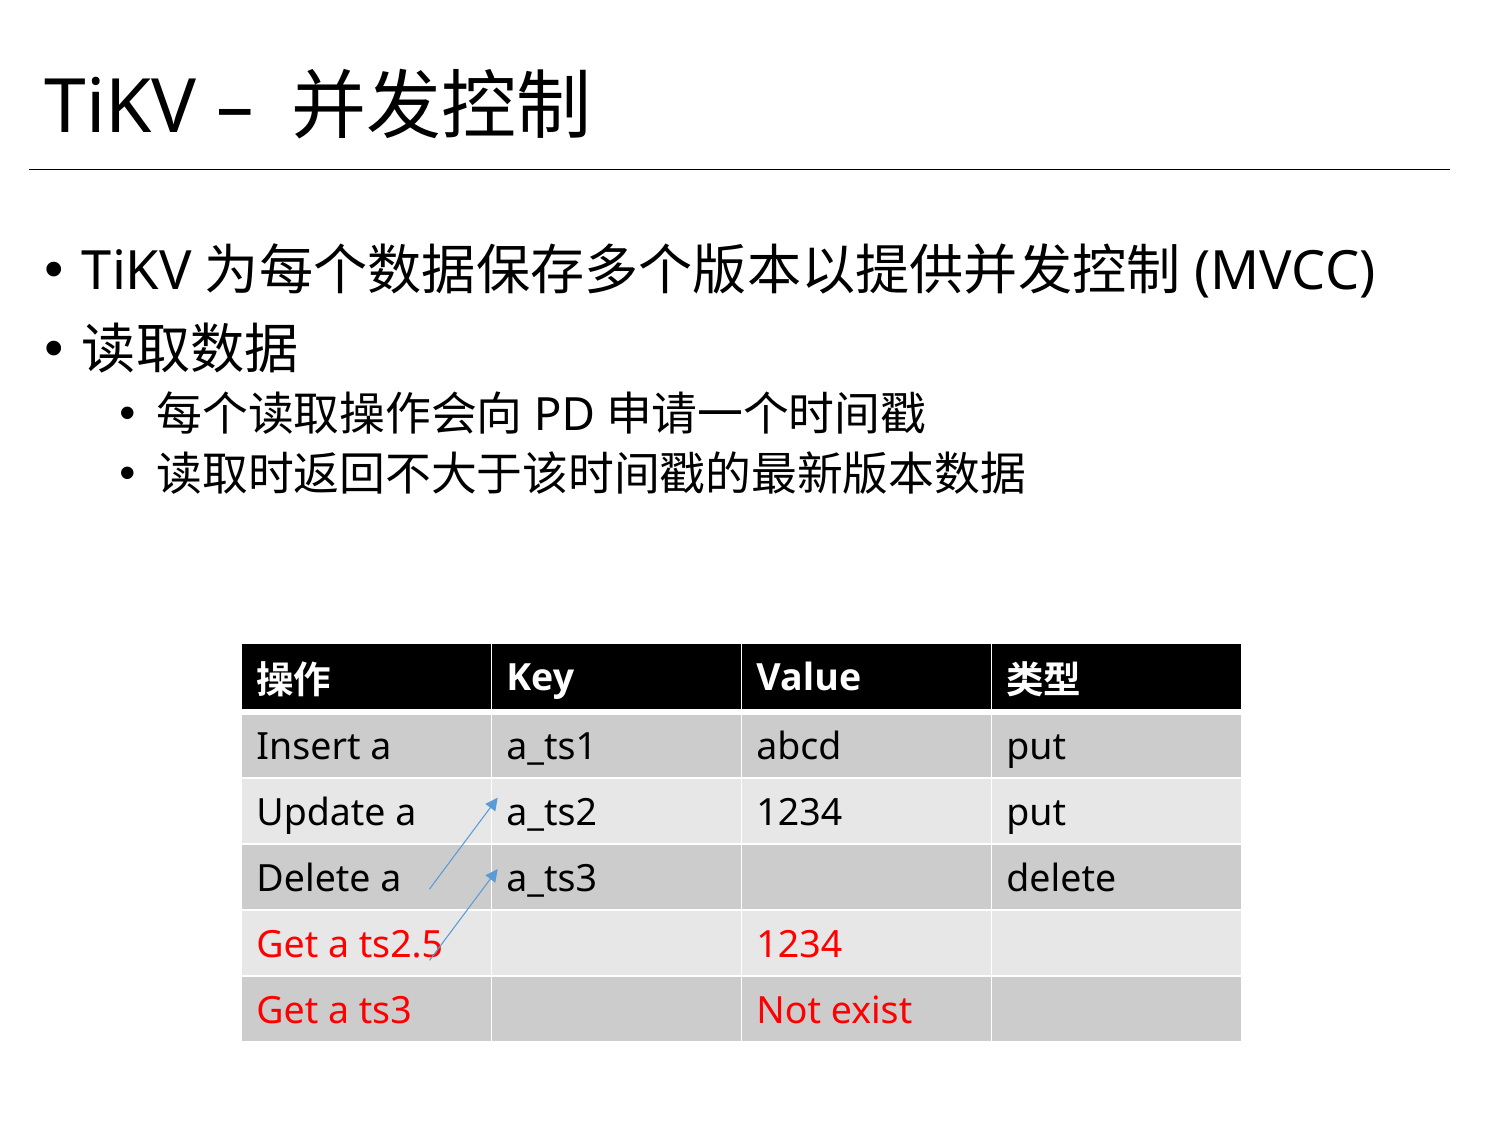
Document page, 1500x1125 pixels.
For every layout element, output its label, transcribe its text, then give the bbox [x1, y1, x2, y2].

table_cell [742, 845, 991, 909]
table_header Key [492, 644, 741, 709]
table_cell Update a [242, 779, 491, 843]
title TiKV – 并发控制 [29, 0, 1324, 218]
table_cell a_ts2 [492, 779, 741, 843]
table_cell a_ts1 [492, 715, 741, 777]
table_cell [492, 977, 741, 1041]
table_cell [992, 977, 1241, 1041]
table_header Value [742, 644, 991, 709]
table_cell abcd [742, 715, 991, 777]
table_cell [492, 911, 741, 975]
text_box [429, 797, 498, 869]
table_cell [992, 911, 1241, 975]
table_cell Not exist [742, 977, 991, 1041]
table_cell put [992, 779, 1241, 843]
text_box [429, 869, 498, 961]
table_cell 1234 [742, 911, 991, 975]
table_cell Get a ts3 [242, 977, 491, 1041]
table_header 操作 [242, 644, 491, 709]
table_header 类型 [992, 644, 1241, 709]
list TiKV为每个数据保存多个版本以提供并发控制(MVCC) 读取数据 每个读取操作会向PD申请一个时间戳 读取时返回不大于该时间戳的最新版本数据 [29, 235, 1454, 547]
table_cell Delete a [242, 845, 429, 909]
table_cell Insert a [242, 715, 491, 777]
table_cell put [992, 715, 1241, 777]
table_cell delete [992, 845, 1241, 909]
table_cell 1234 [742, 779, 991, 843]
table_cell a_ts3 [498, 845, 741, 909]
table_cell Get a ts2.5 [242, 911, 491, 975]
